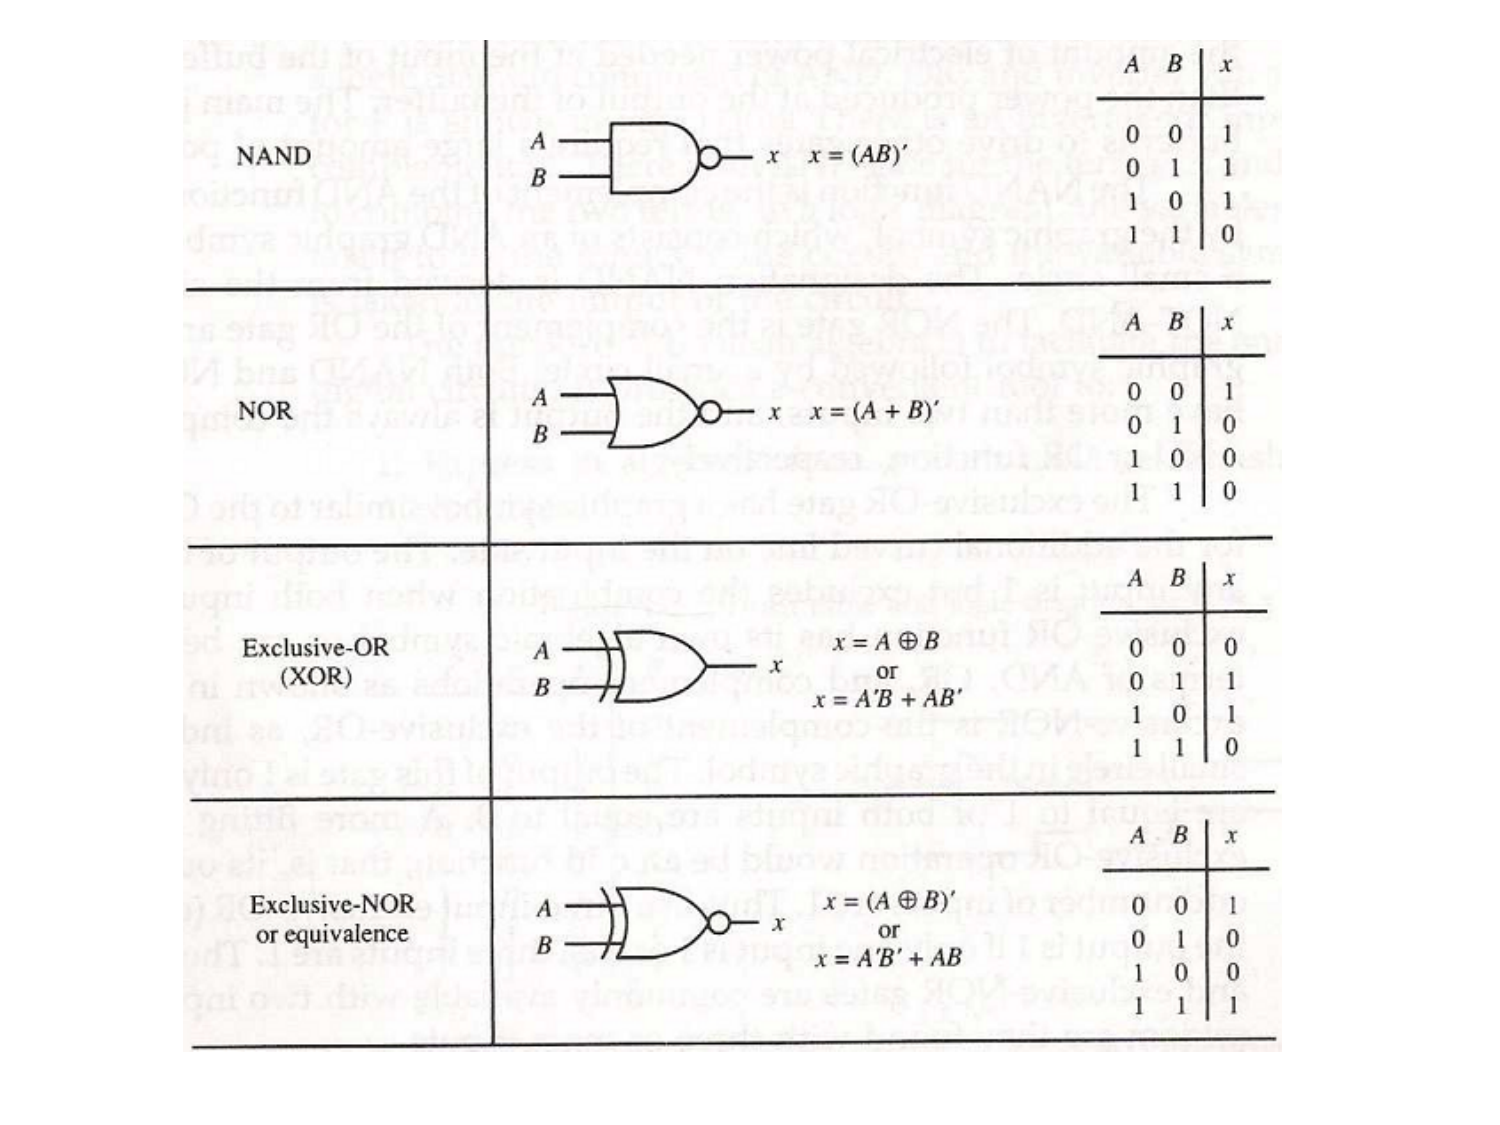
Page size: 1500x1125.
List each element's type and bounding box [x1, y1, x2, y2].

picture [182, 40, 1282, 1053]
